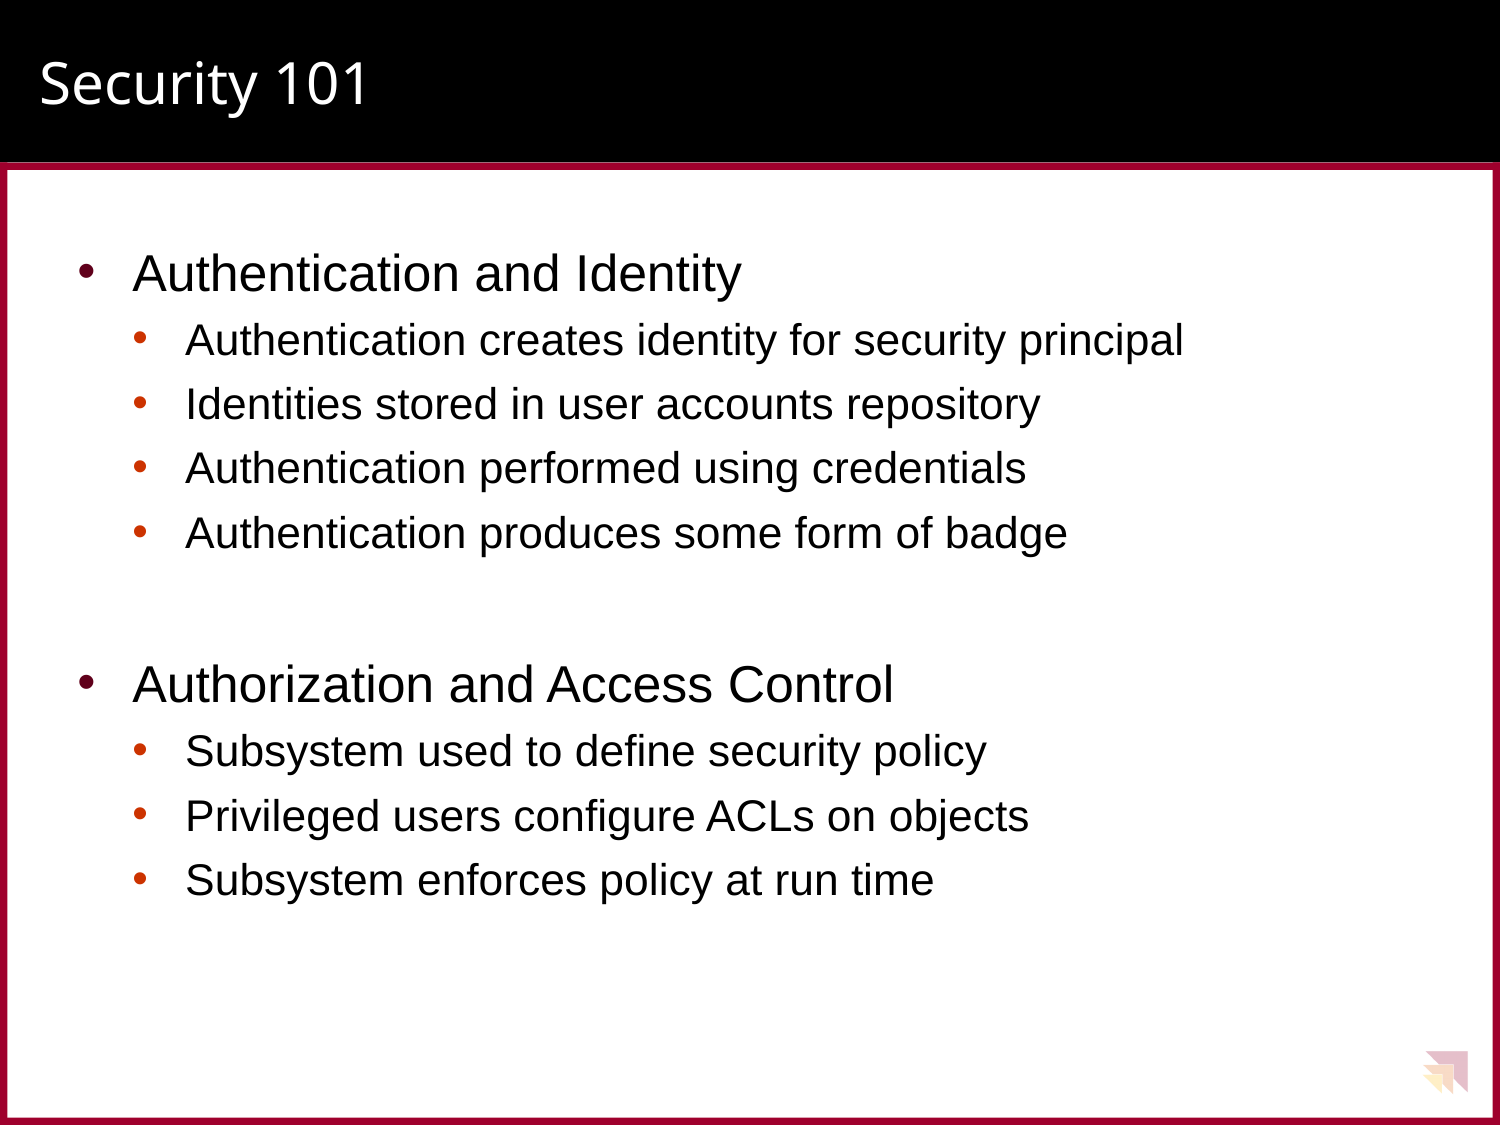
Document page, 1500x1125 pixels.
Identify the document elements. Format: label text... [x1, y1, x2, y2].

list Authentication and Identity Authentication creates identity for security principal Identities stored in user accounts repository Authentication performed using credentials Authentication produces some form of badge Authorization and Access Control Subsystem used to define security policy Privileged users configure ACLs on objects Subsystem enforces policy at run time [62, 231, 1438, 917]
title Security 101 [24, 12, 1438, 150]
